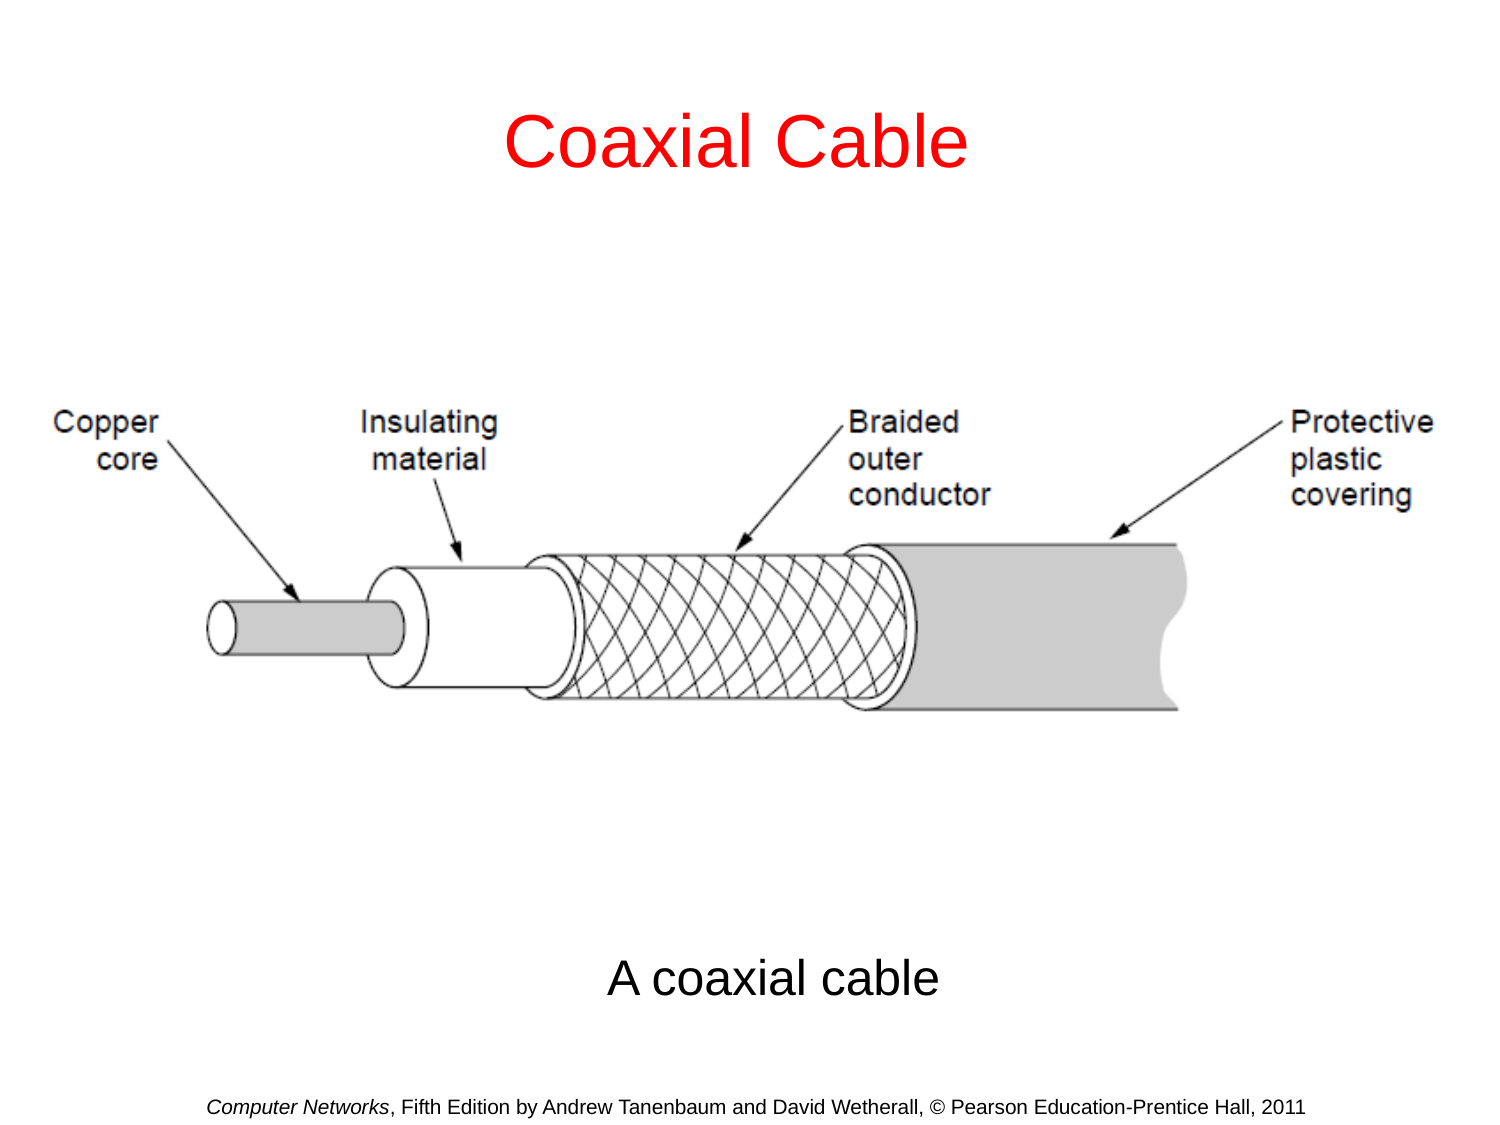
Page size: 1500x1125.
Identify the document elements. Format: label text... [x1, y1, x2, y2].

picture [21, 387, 1479, 738]
list A coaxial cable [47, 937, 1500, 1075]
title Coaxial Cable [62, 50, 1413, 225]
text_box Computer Networks, Fifth Edition by Andrew Tanenbaum and David Wetherall, © Pearson Education-Prentice Hall, 2011 [49, 1087, 1463, 1125]
